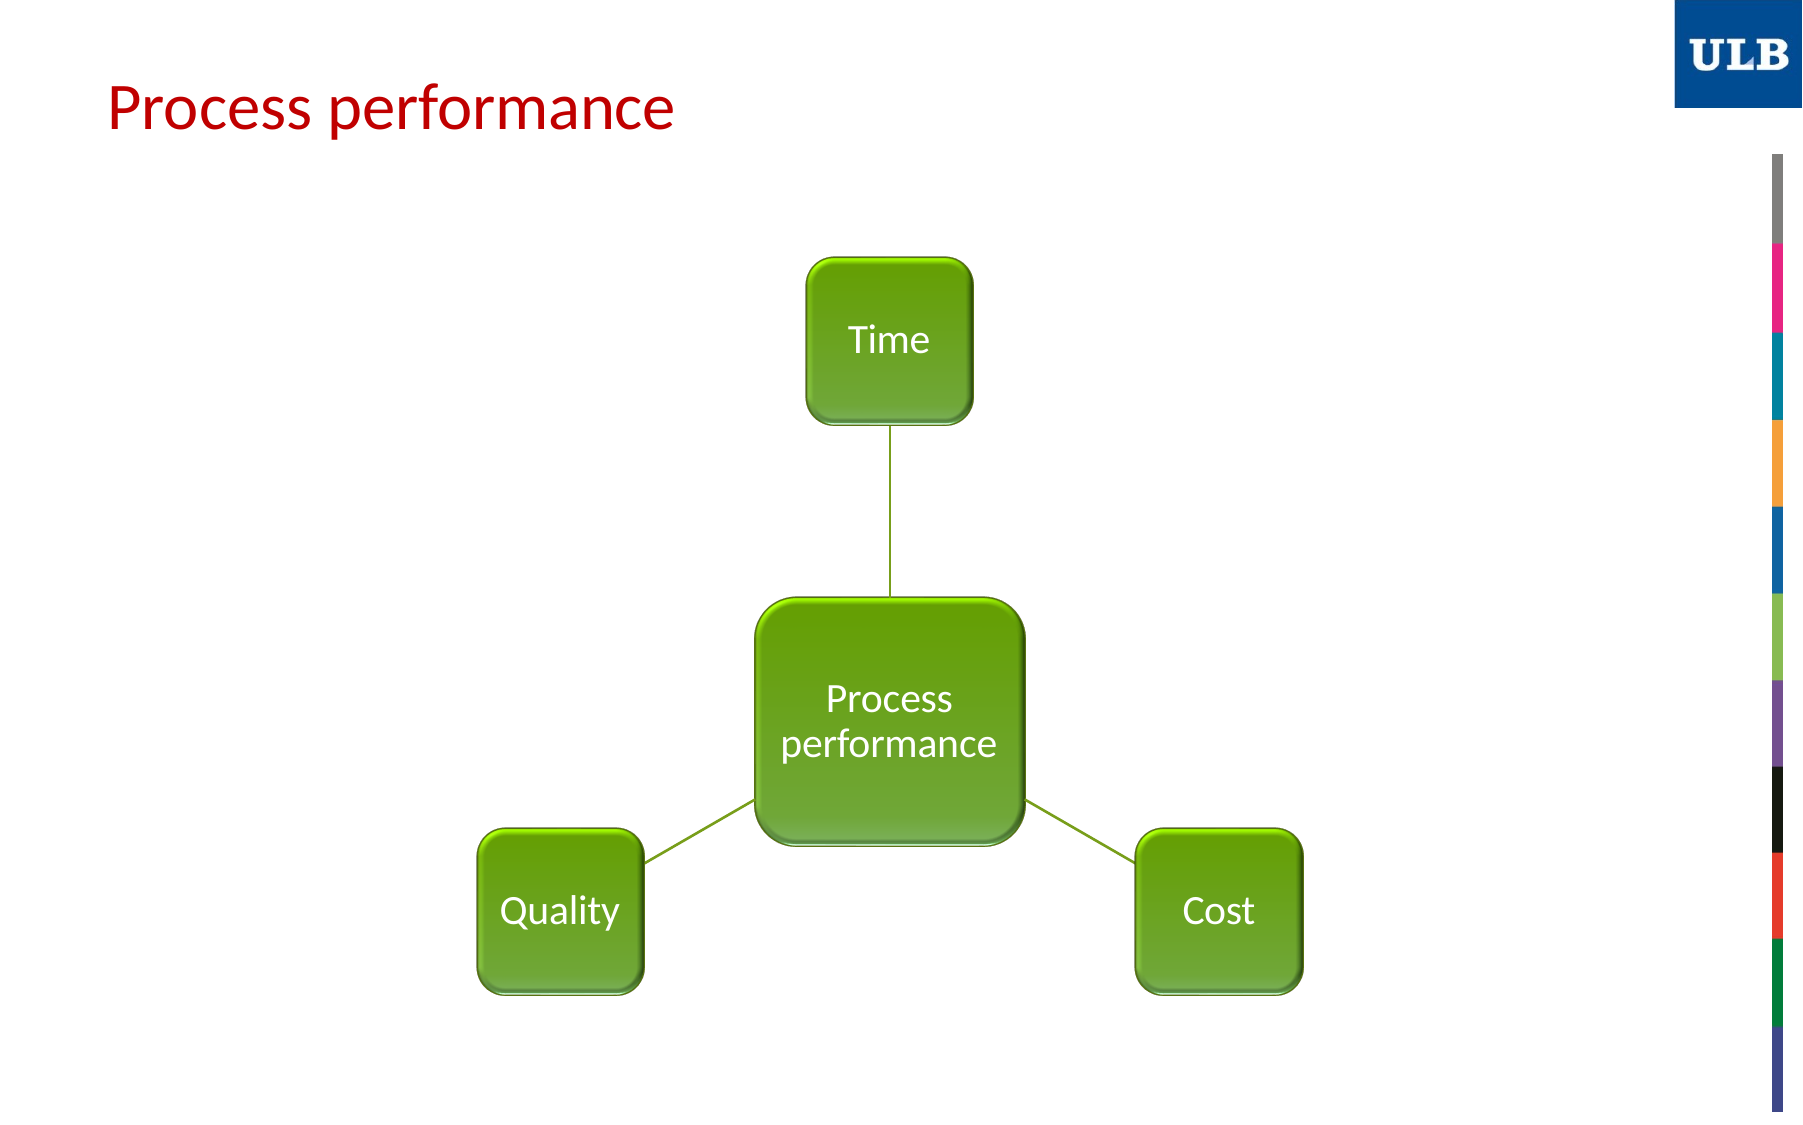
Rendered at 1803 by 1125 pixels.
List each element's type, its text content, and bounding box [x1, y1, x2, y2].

picture [1772, 418, 1783, 1112]
picture [1772, 154, 1783, 333]
picture [752, 595, 1028, 849]
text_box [1023, 797, 1305, 998]
picture [1674, 0, 1802, 108]
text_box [475, 797, 757, 998]
title Process performance [100, 24, 1577, 252]
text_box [804, 255, 976, 600]
